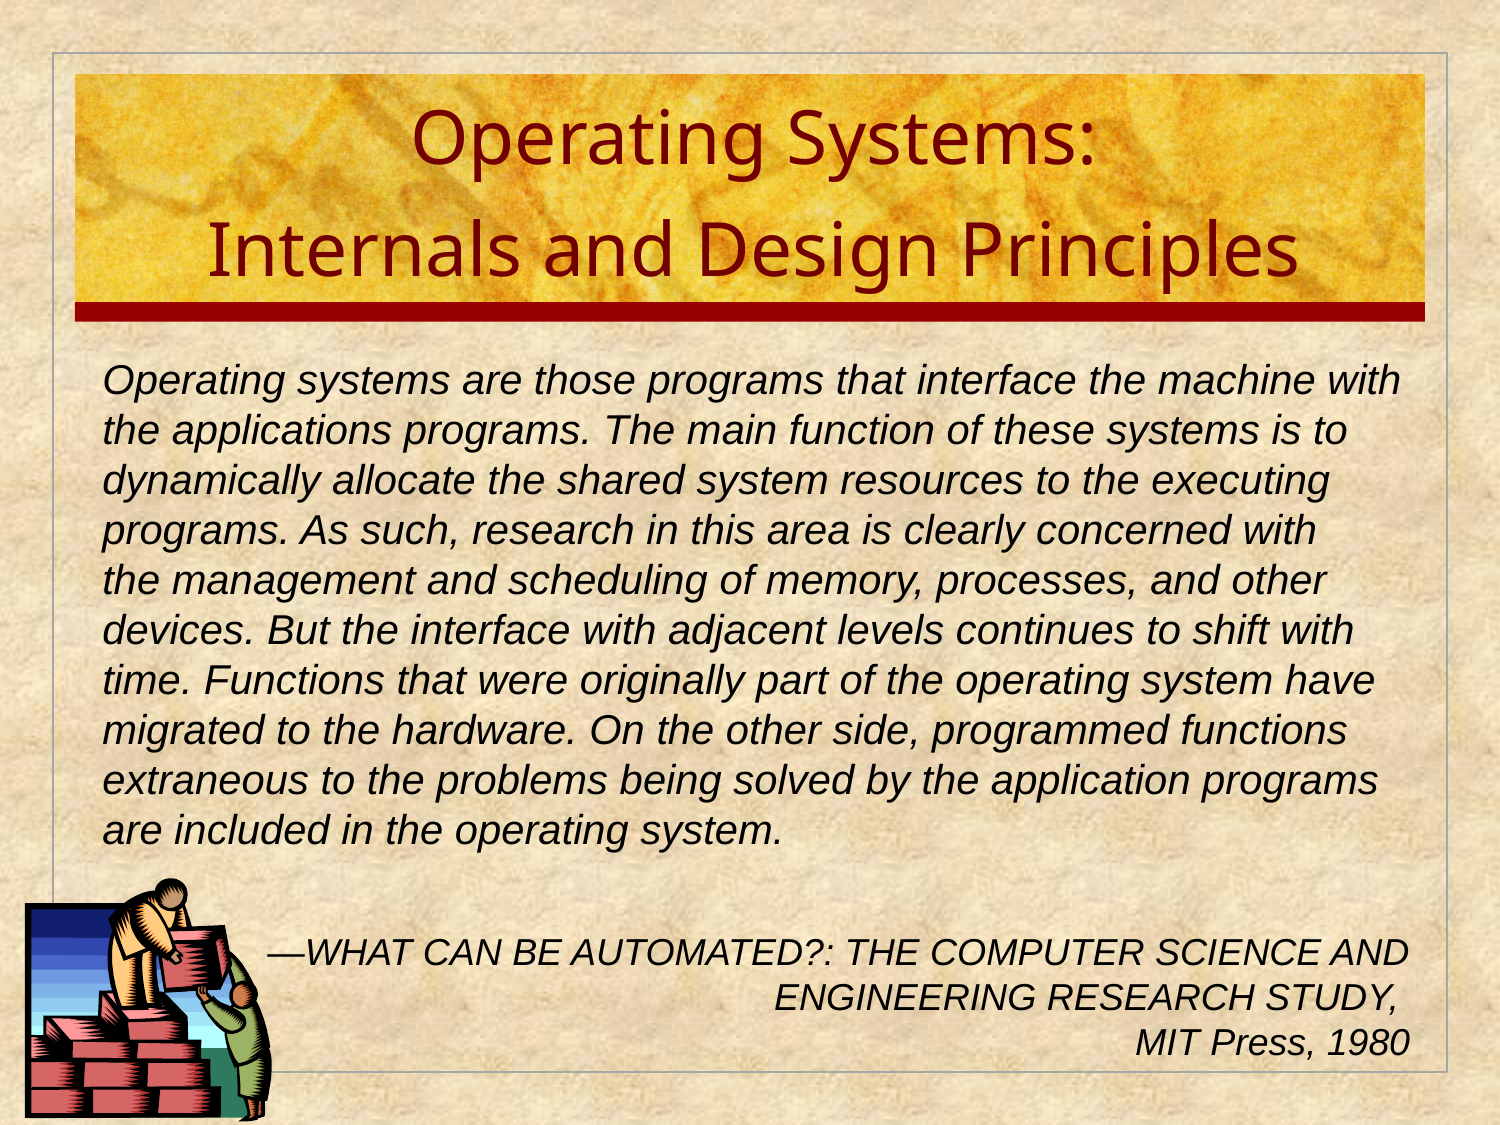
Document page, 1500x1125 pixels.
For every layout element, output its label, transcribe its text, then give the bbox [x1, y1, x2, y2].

picture [0, 0, 1500, 1125]
text_box Operating systems are those programs that interface the machine with the applications programs. The main function of these systems is to dynamically allocate the shared system resources to the executing programs. As such, research in this area is clearly concerned with the management and scheduling of memory, processes, and other devices. But the interface with adjacent levels continues to shift with time. Functions that were originally part of the operating system have migrated to the hardware. On the other side, programmed functions extraneous to the problems being solved by the application programs are included in the operating system. —WHAT CAN BE AUTOMATED?: THE COMPUTER SCIENCE AND ENGINEERING RESEARCH STUDY, MIT Press, 1980 [87, 299, 1425, 1070]
text_box Operating Systems: Internals and Design Principles [112, 199, 1397, 299]
